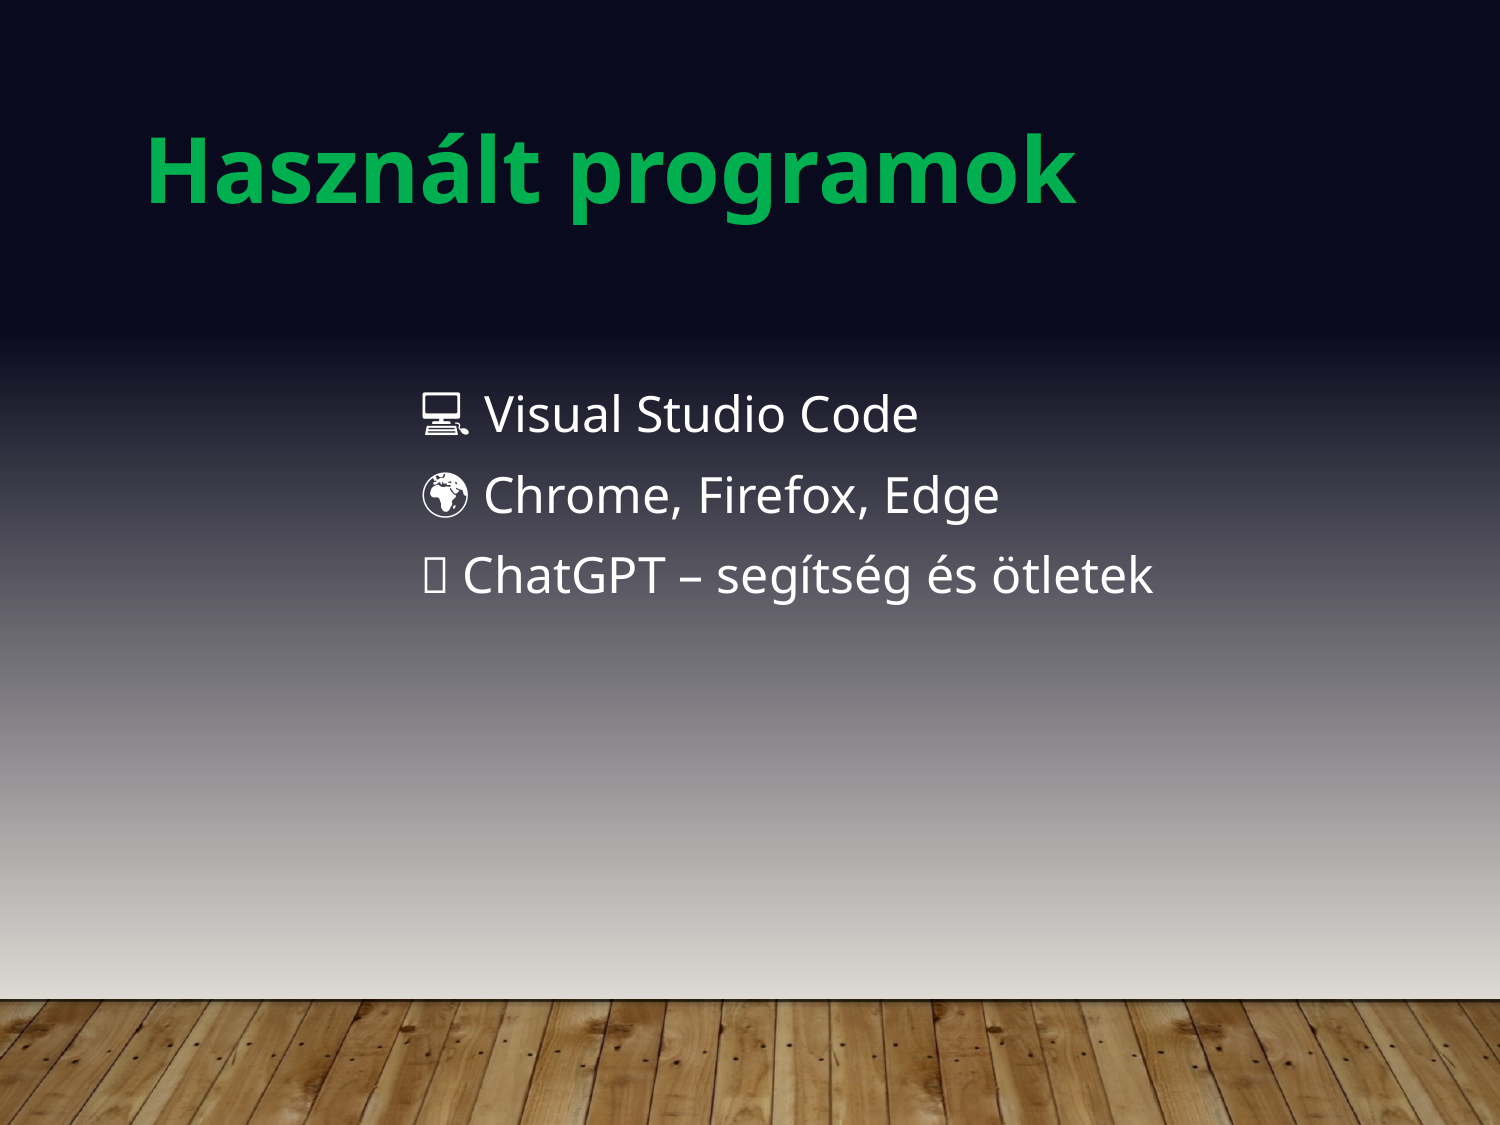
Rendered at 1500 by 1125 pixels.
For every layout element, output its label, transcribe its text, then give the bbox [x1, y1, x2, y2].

text_box 💻 Visual Studio Code 🌍 Chrome, Firefox, Edge 🤖 ChatGPT – segítség és ötletek [405, 329, 1170, 612]
text_box Használt programok [128, 104, 1093, 230]
picture [0, 999, 1500, 1125]
